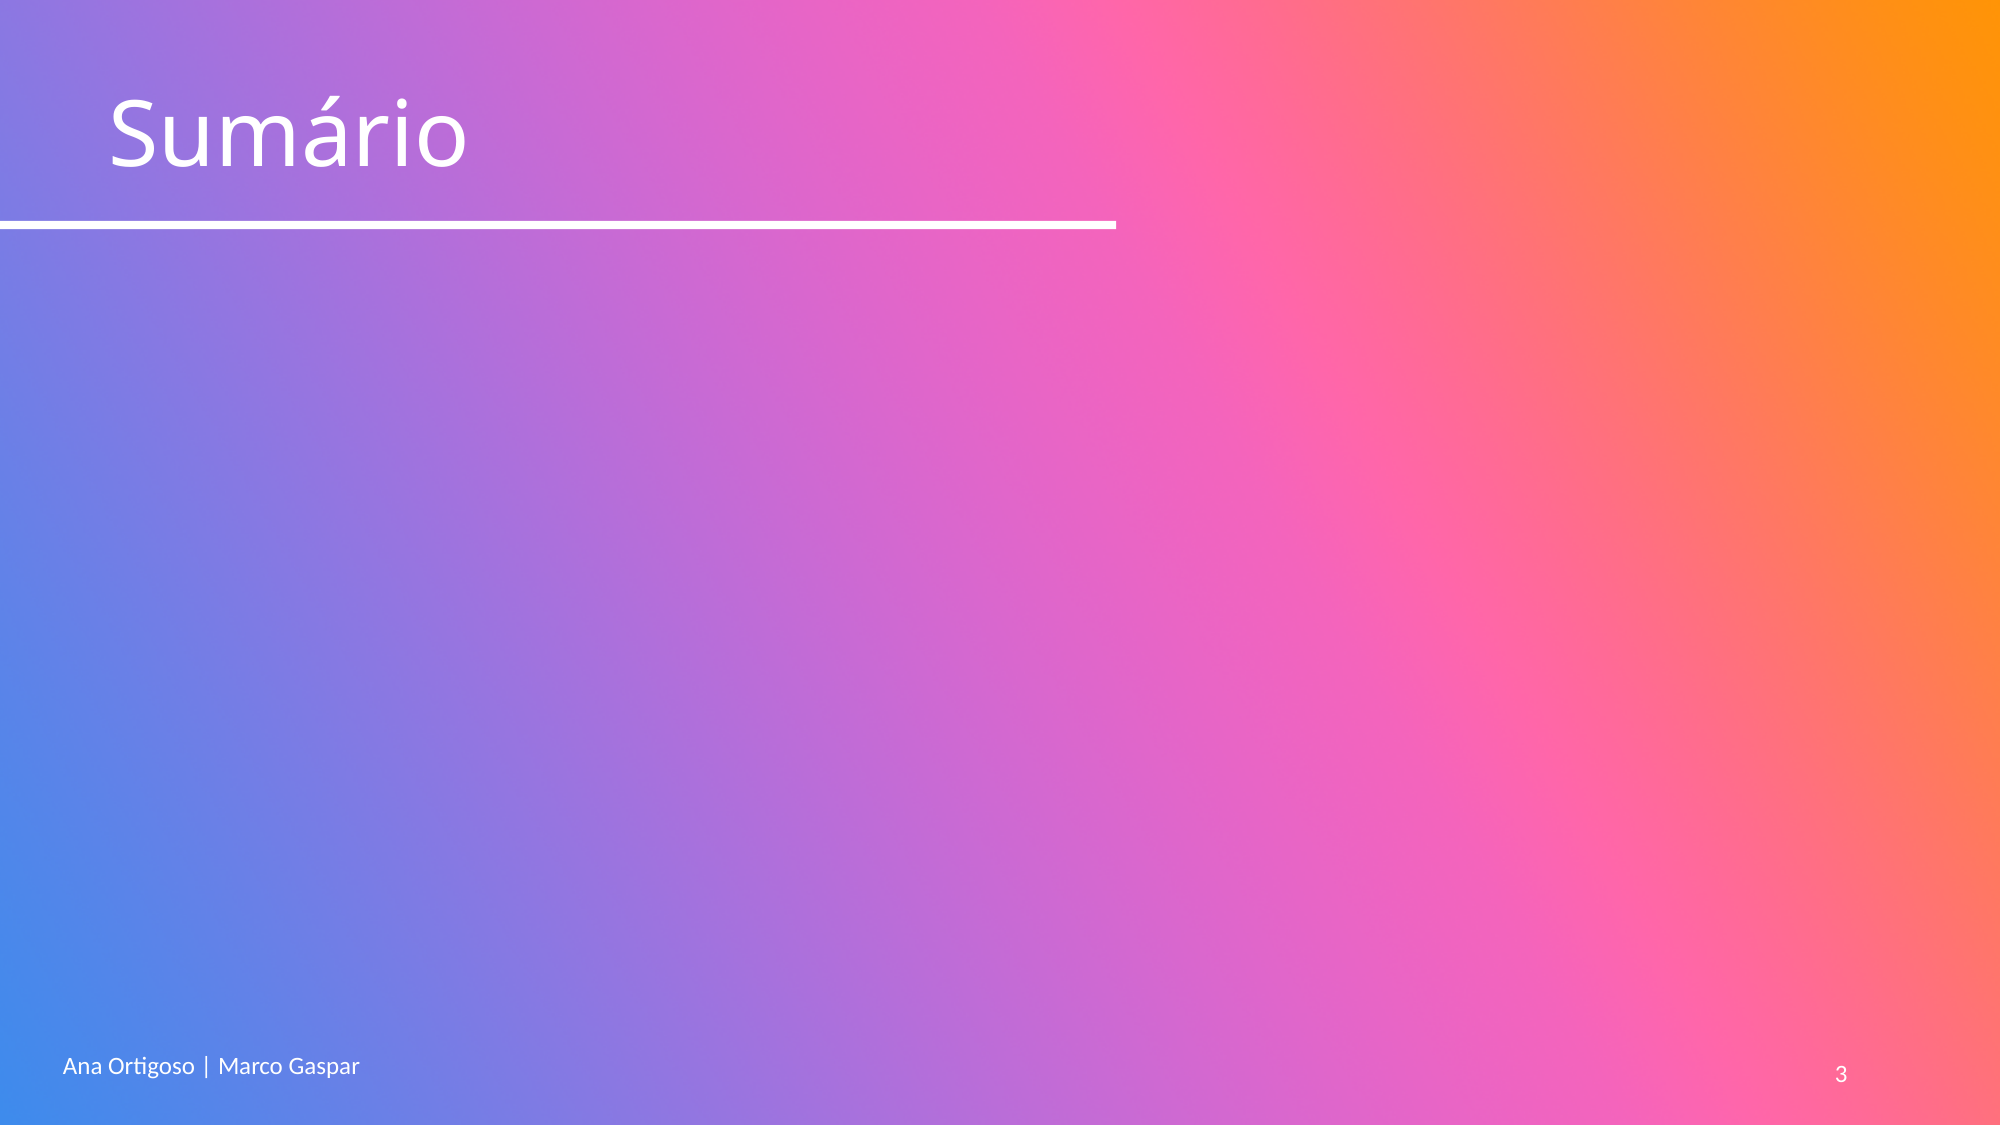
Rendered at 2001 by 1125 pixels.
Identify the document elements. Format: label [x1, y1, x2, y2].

list [0, 0, 2000, 1125]
